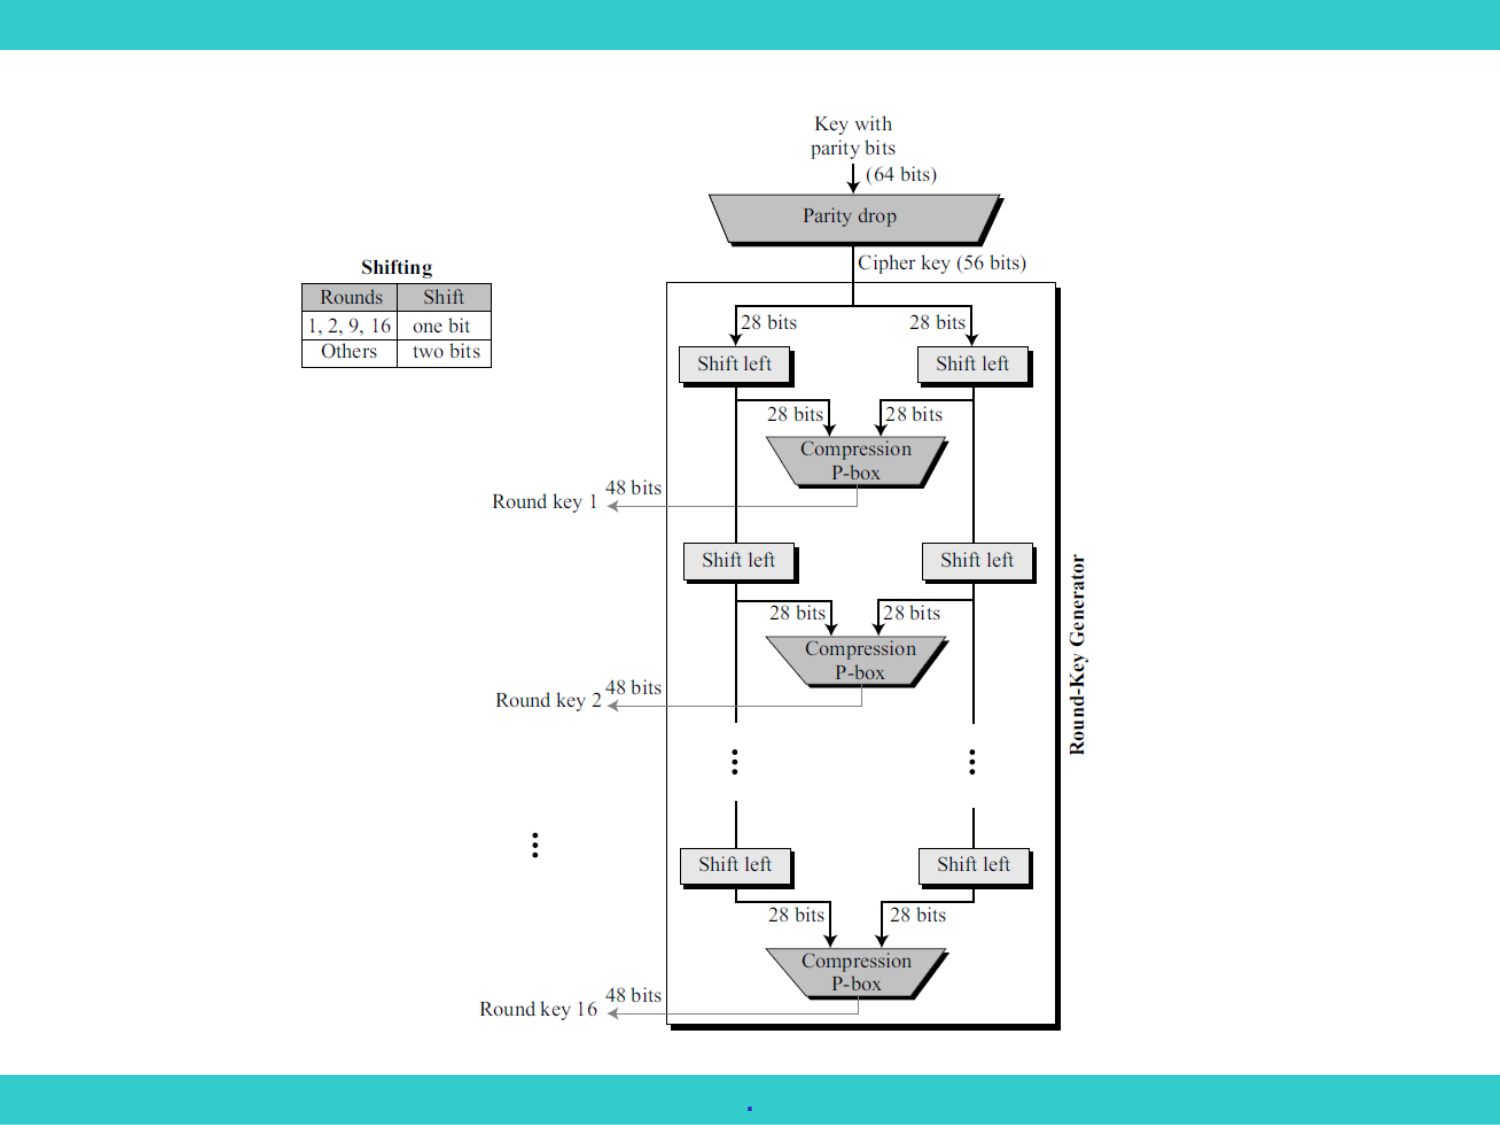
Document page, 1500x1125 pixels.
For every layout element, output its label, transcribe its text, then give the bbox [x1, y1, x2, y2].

picture [289, 96, 1110, 1041]
text_box . [0, 1074, 1500, 1125]
text_box [0, 0, 1500, 50]
